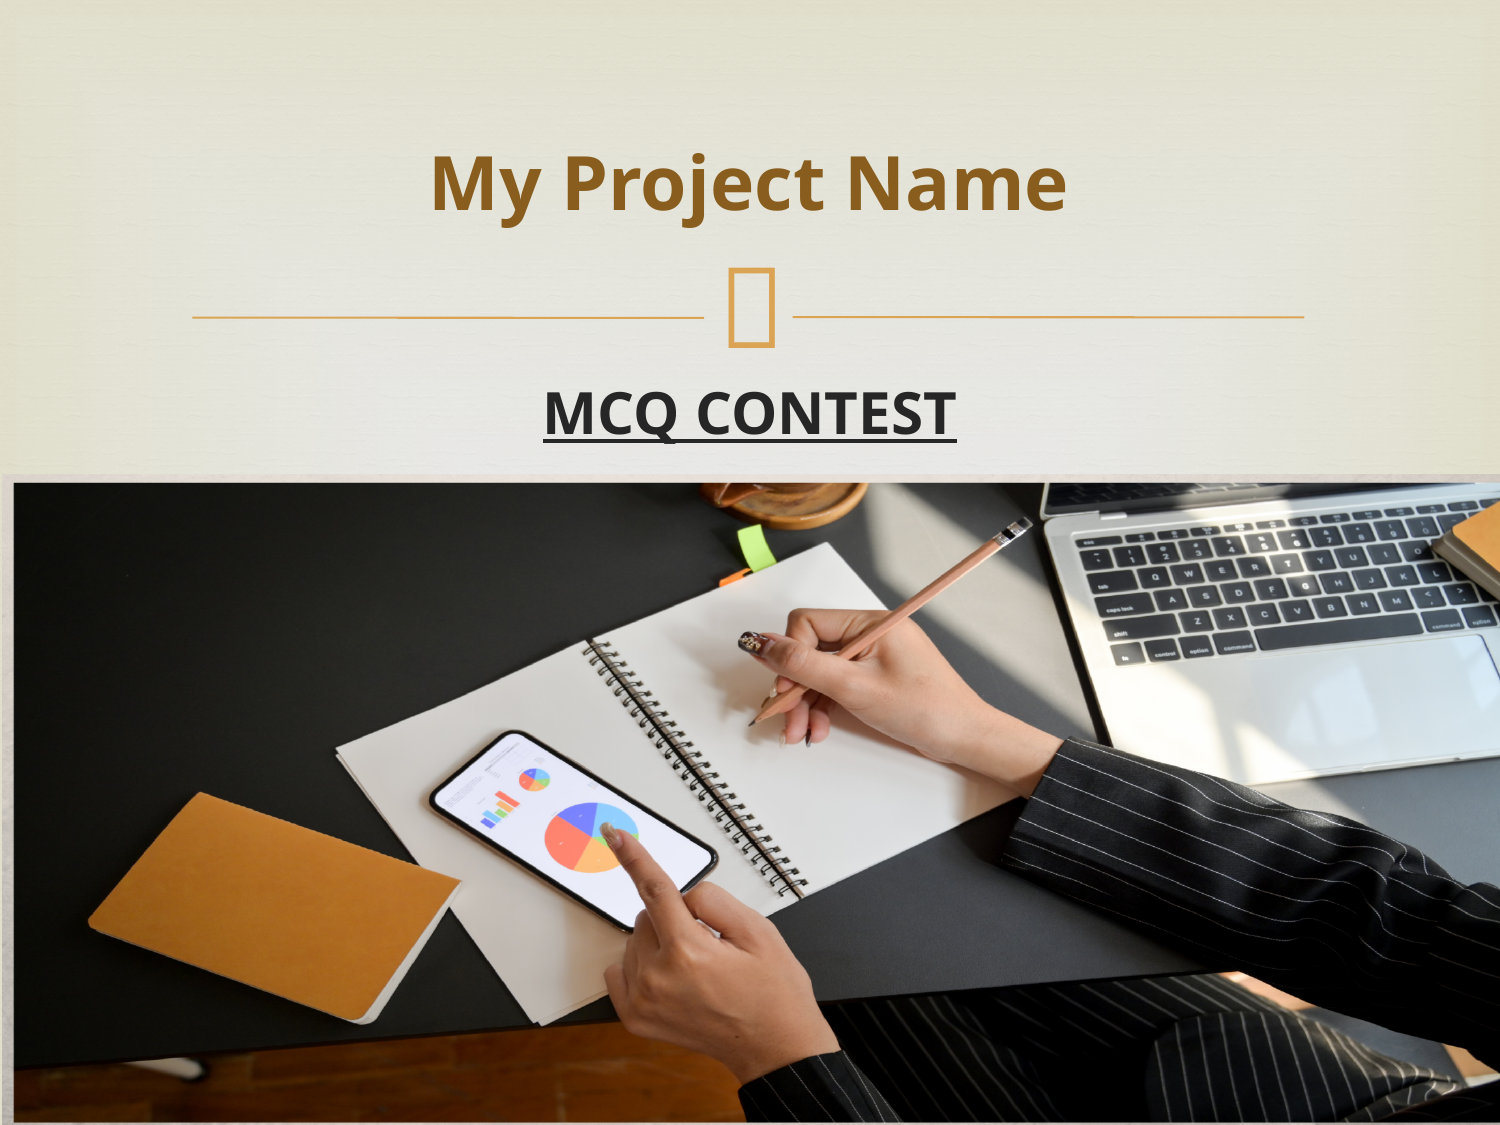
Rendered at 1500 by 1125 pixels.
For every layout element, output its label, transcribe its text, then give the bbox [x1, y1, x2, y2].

picture [1, 474, 1500, 1125]
list MCQ CONTEST [114, 368, 1386, 472]
title My Project Name [112, 93, 1386, 267]
